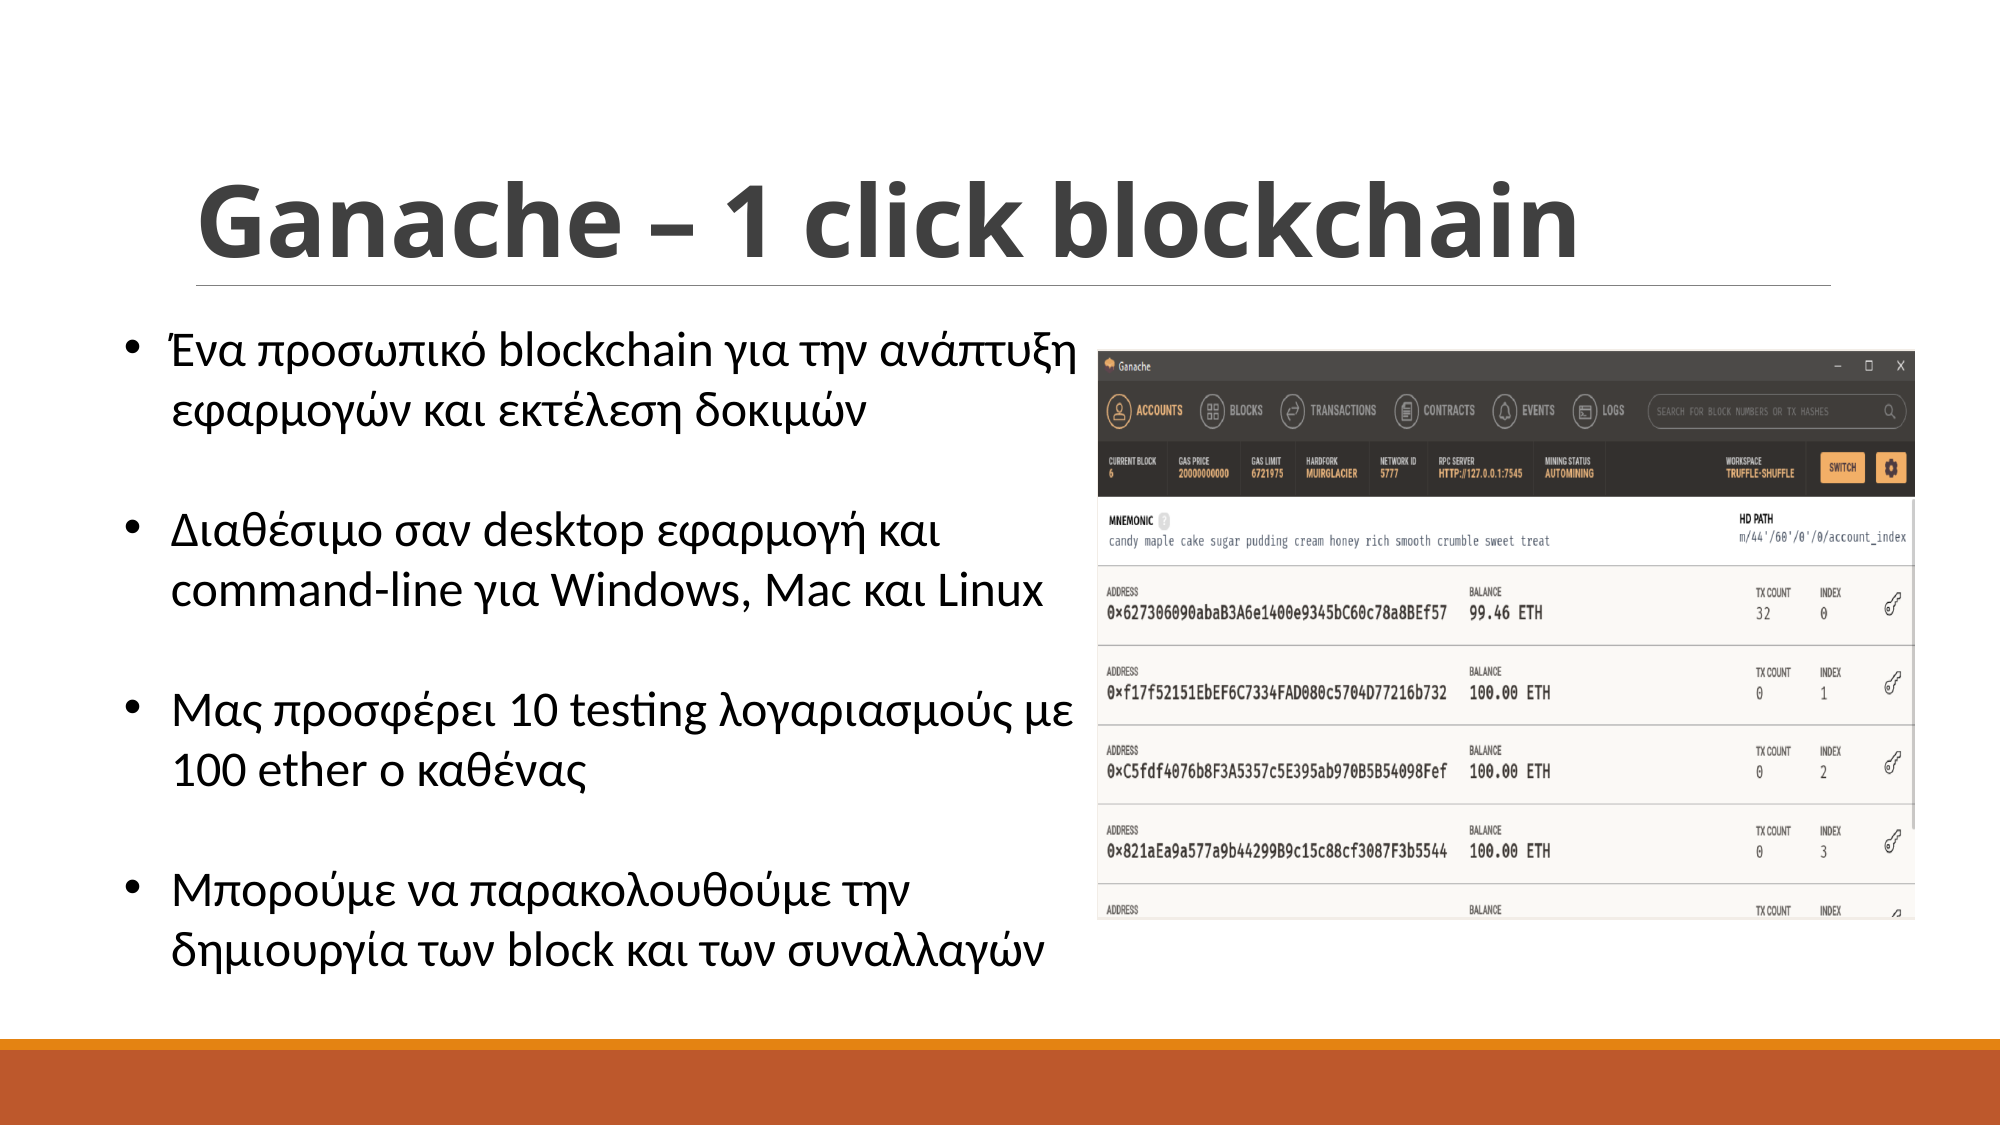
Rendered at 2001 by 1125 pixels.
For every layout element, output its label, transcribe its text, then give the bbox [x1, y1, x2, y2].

picture [1096, 349, 1915, 921]
title Ganache – 1 click blockchain [180, 47, 1830, 285]
text_box Ένα προσωπικό blockchain για την ανάπτυξη εφαρμογών και εκτέλεση δοκιμών Διαθέσιμο σαν desktop εφαρμογή και command-line για Windows, Mac και Linux Μας προσφέρει 10 testing λογαριασμούς με 100 ether ο καθένας Μπορούμε να παρακολουθούμε την δημιουργία των block και των συναλλαγών [108, 308, 1120, 984]
